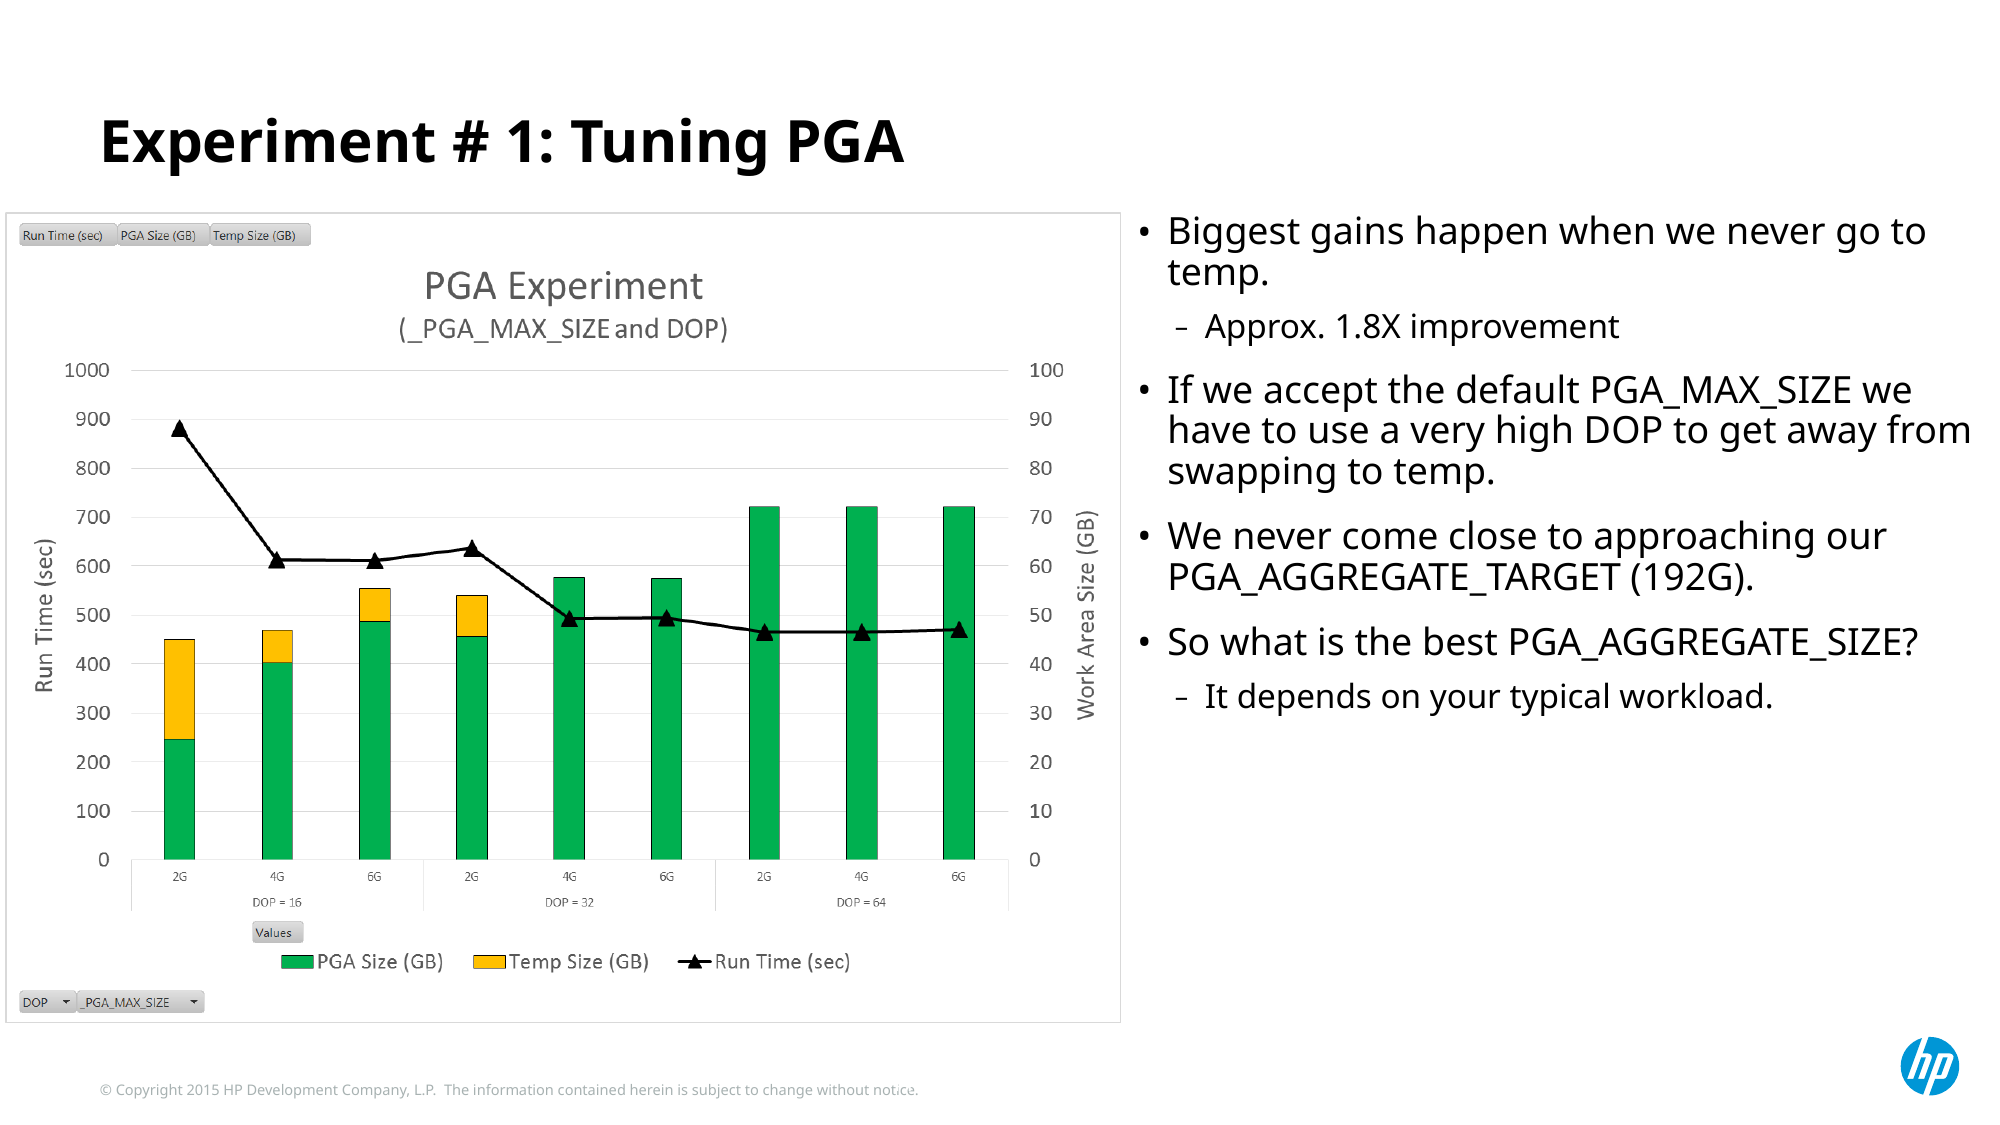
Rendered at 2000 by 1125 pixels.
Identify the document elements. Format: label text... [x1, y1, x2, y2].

picture [5, 212, 1121, 1023]
list Biggest gains happen when we never go to temp. Approx. 1.8X improvement If we accept the default PGA_MAX_SIZE we have to use a very high DOP to get away from swapping to temp. We never come close to approaching our PGA_AGGREGATE_TARGET (192G). So what is the best PGA_AGGREGATE_SIZE? It depends on your typical workload. [1137, 212, 1988, 1000]
title Experiment # 1: Tuning PGA [99, 50, 1900, 175]
